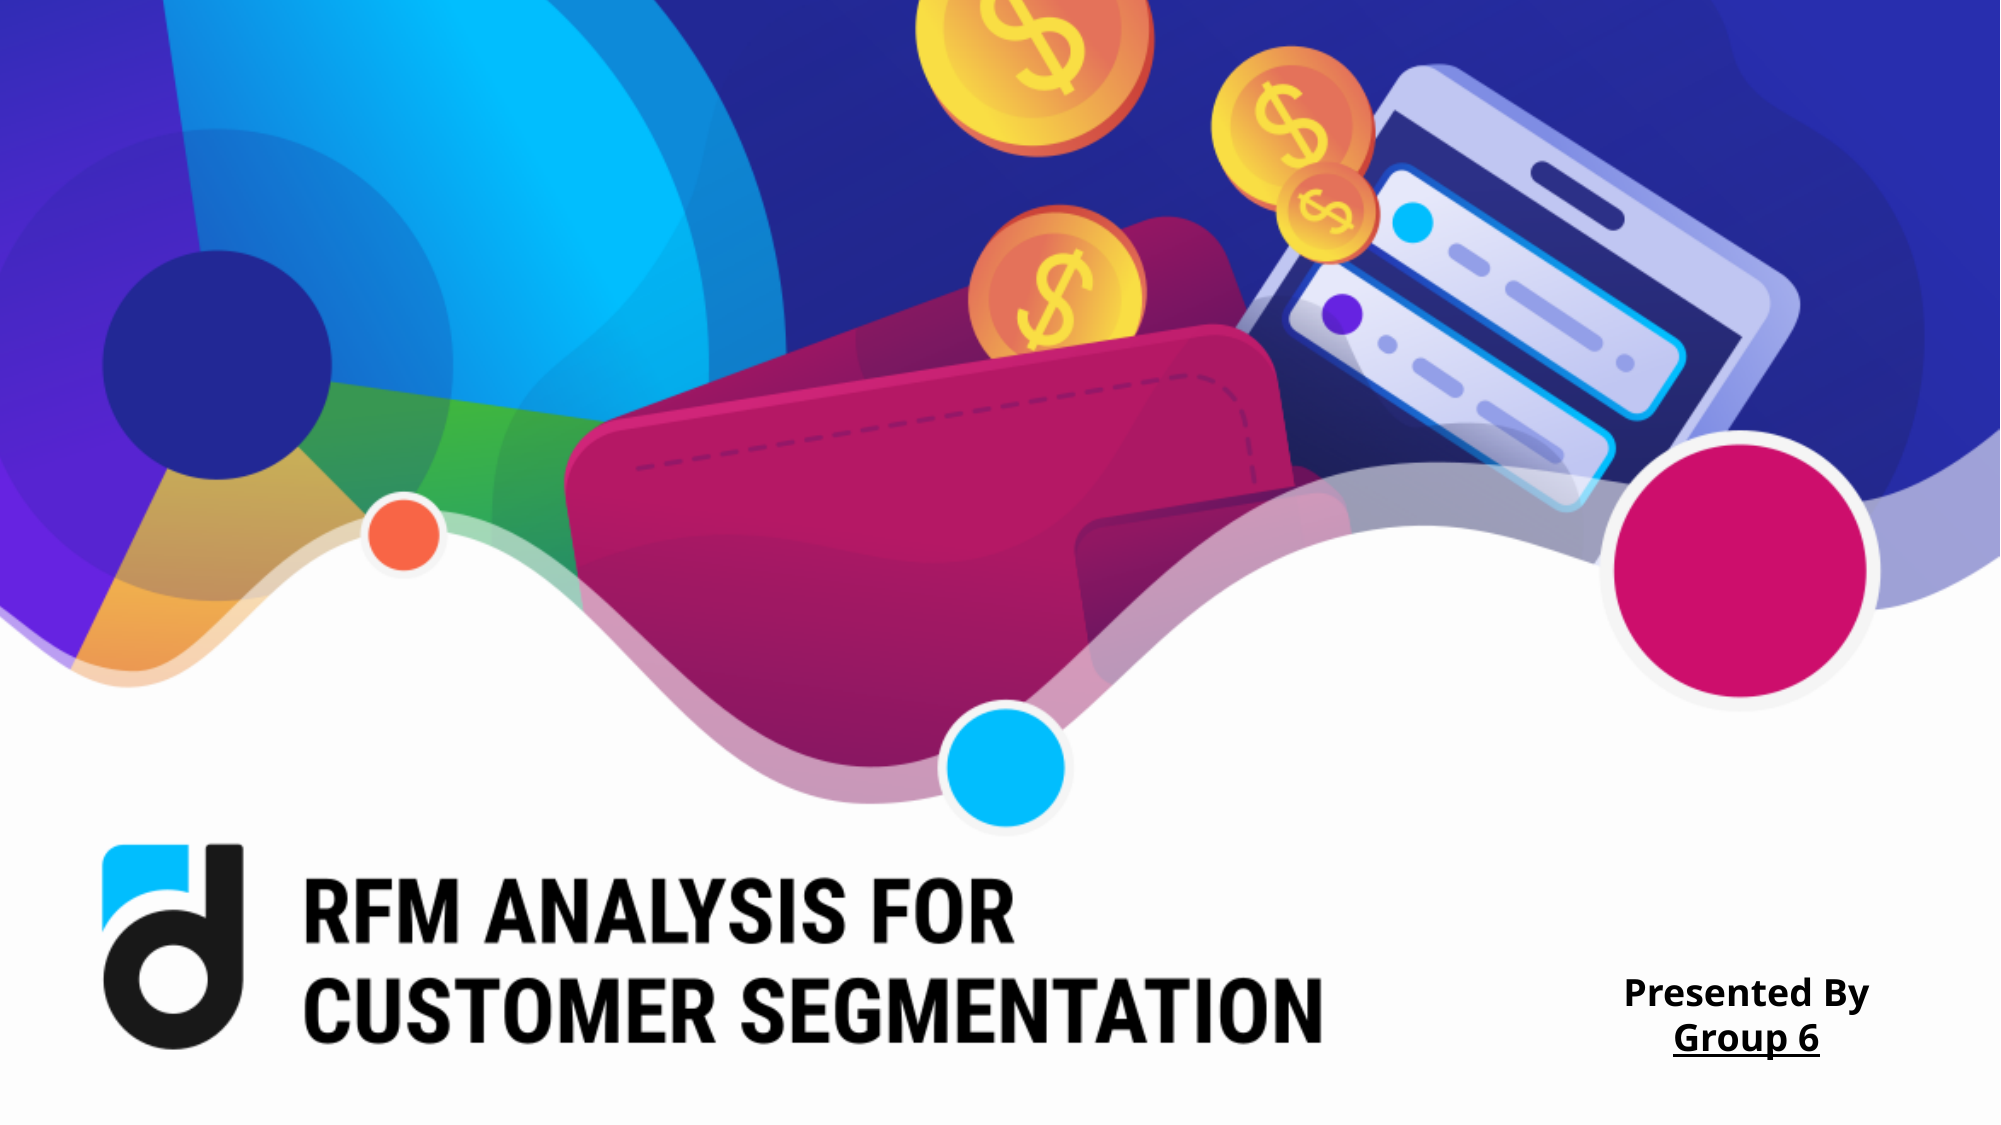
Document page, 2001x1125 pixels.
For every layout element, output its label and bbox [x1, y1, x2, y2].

list [0, 0, 2000, 1125]
